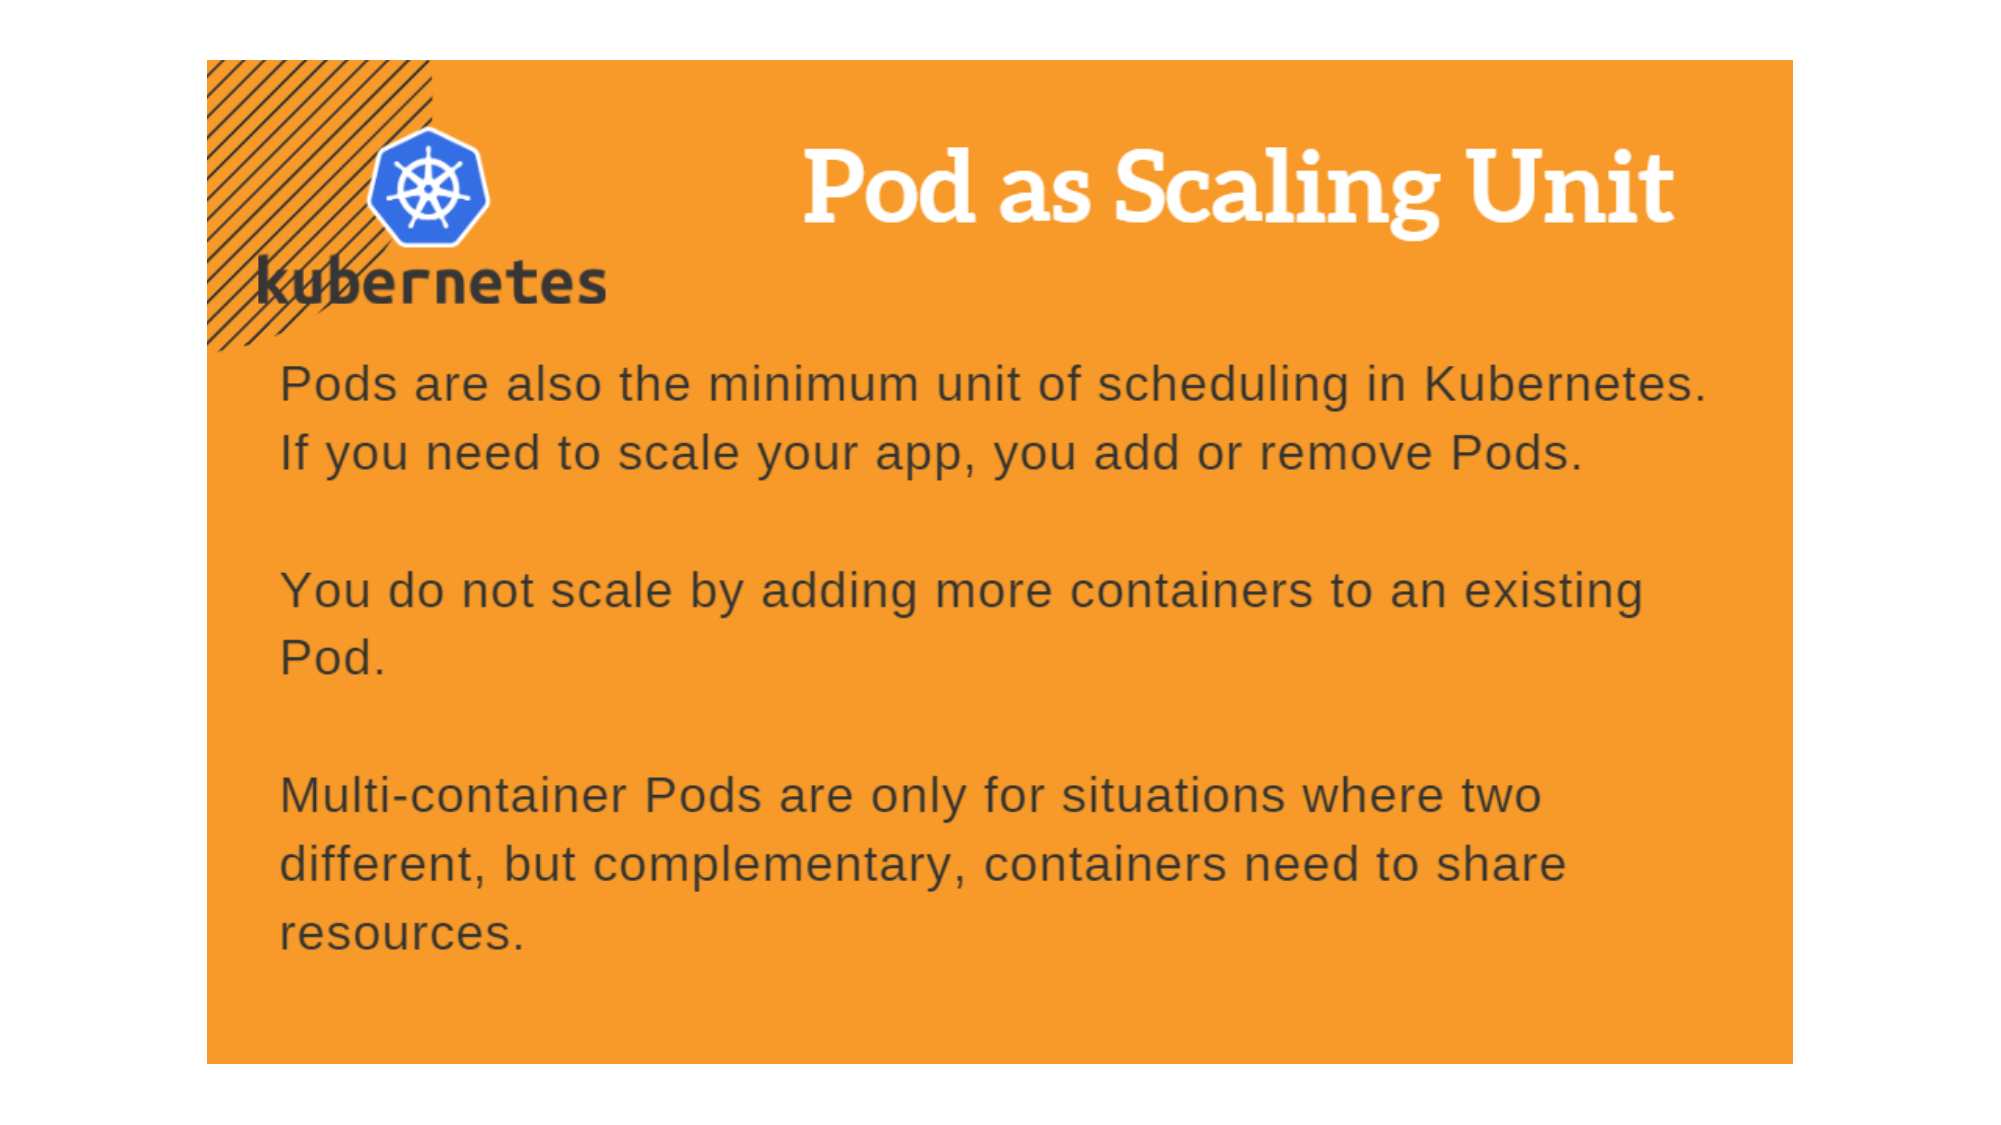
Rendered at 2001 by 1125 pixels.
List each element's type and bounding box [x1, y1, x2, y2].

picture [207, 60, 1793, 1064]
